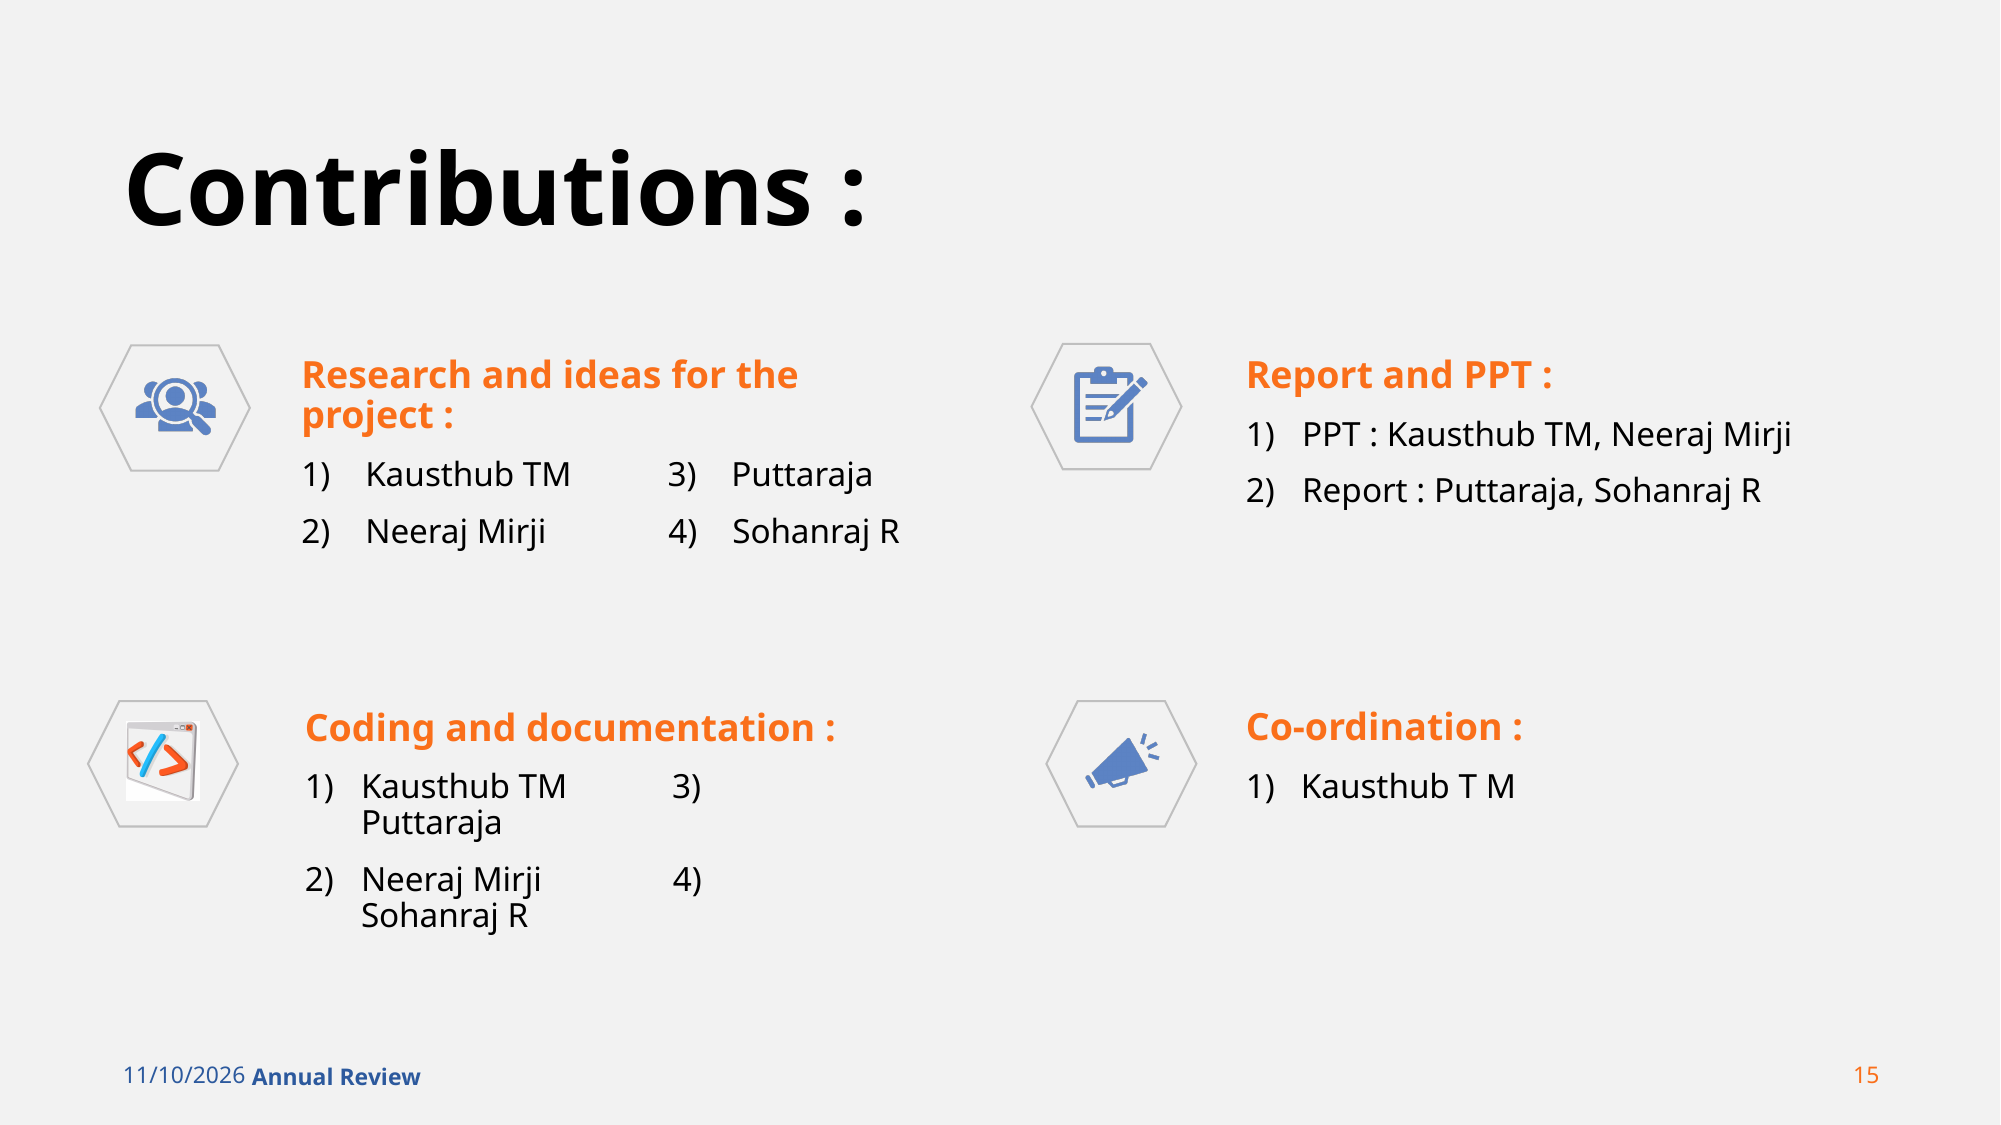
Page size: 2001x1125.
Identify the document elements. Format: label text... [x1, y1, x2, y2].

text_box Research and ideas for the project : 1) Kausthub TM 3) Puttaraja 2) Neeraj Mirji 4) Sohanraj R [286, 348, 969, 558]
text_box [1030, 342, 1183, 471]
picture [1076, 716, 1167, 807]
picture [130, 361, 221, 452]
text_box Report and PPT : PPT : Kausthub TM, Neeraj Mirji Report : Puttaraja, Sohanraj R [1231, 348, 1832, 518]
text_box [1045, 700, 1198, 828]
picture [1061, 359, 1152, 450]
text_box [86, 700, 240, 828]
picture [126, 721, 200, 801]
text_box Co-ordination : 1) Kausthub T M [1231, 701, 1832, 814]
text_box [98, 344, 252, 472]
title Contributions : [108, 132, 1863, 269]
text_box Coding and documentation : Kausthub TM 3) Puttaraja Neeraj Mirji 4) Sohanraj R [290, 701, 891, 943]
